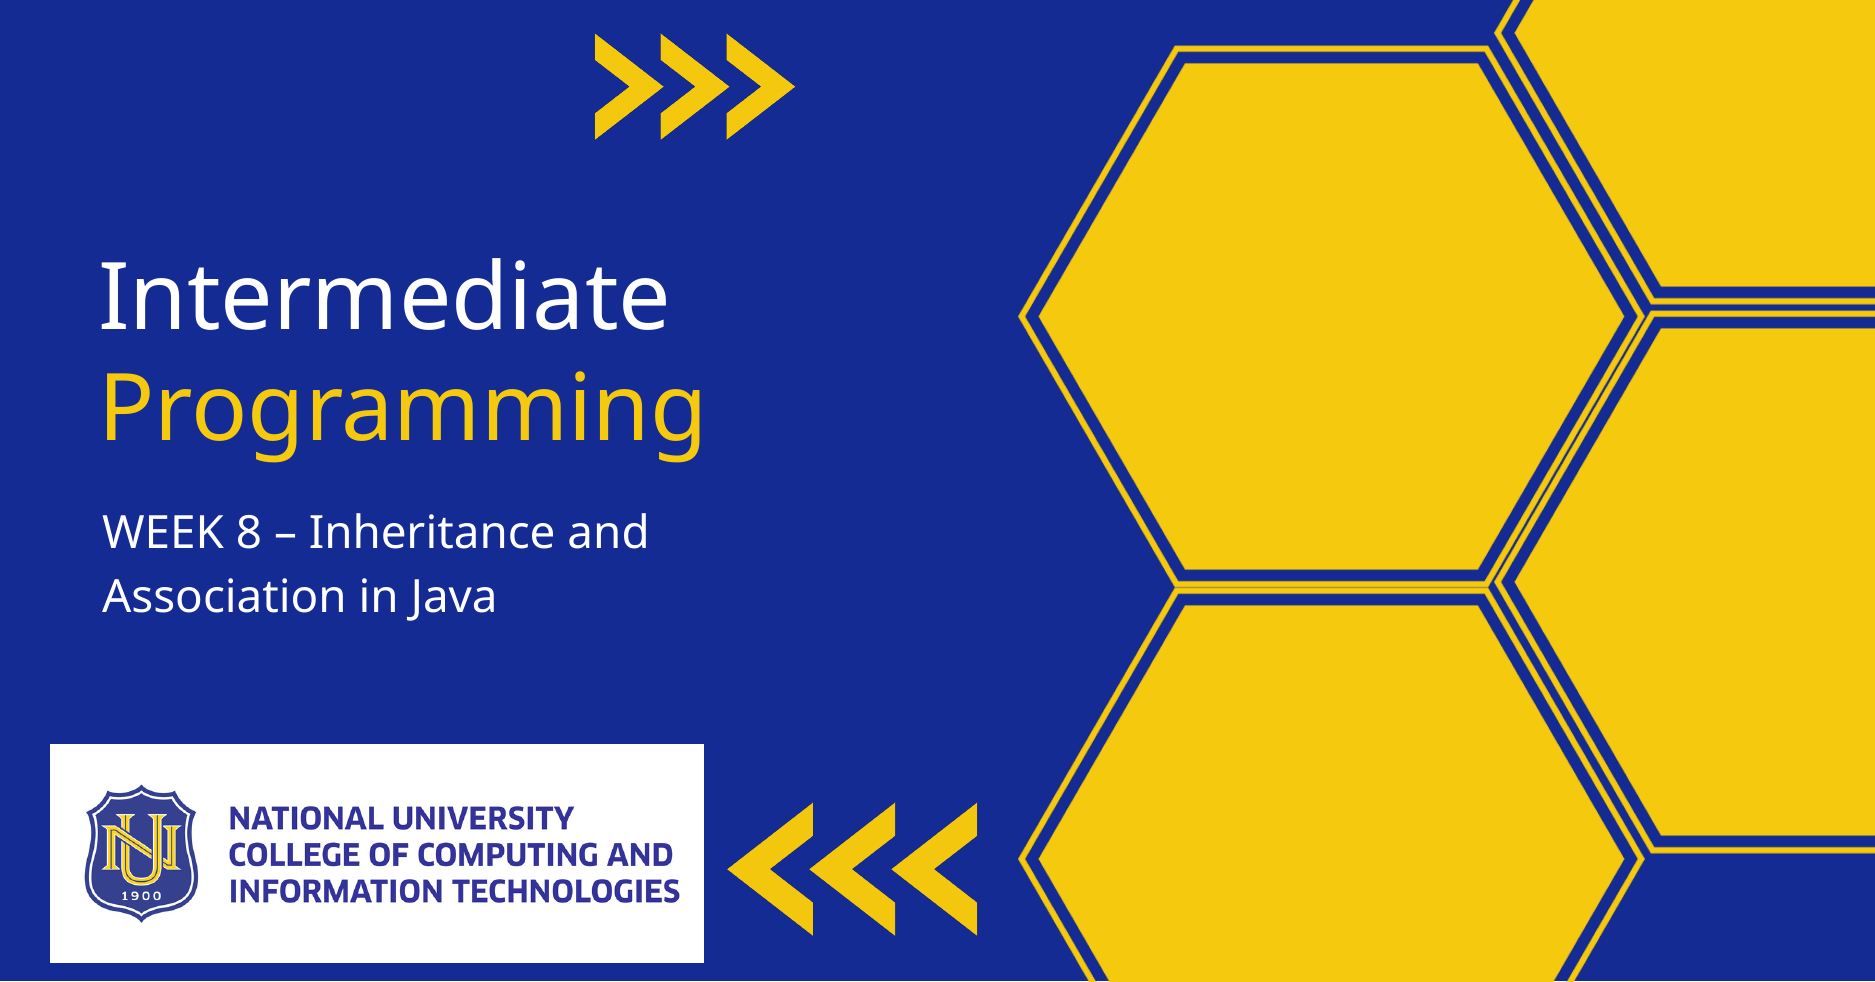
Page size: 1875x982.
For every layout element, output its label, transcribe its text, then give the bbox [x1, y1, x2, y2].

text_box Intermediate [98, 258, 1013, 349]
picture [1018, 0, 1875, 982]
picture [49, 744, 704, 963]
picture [725, 801, 979, 936]
picture [594, 32, 796, 140]
text_box Programming [98, 368, 852, 460]
text_box WEEK 8 – Inheritance and Association in Java [101, 493, 840, 622]
